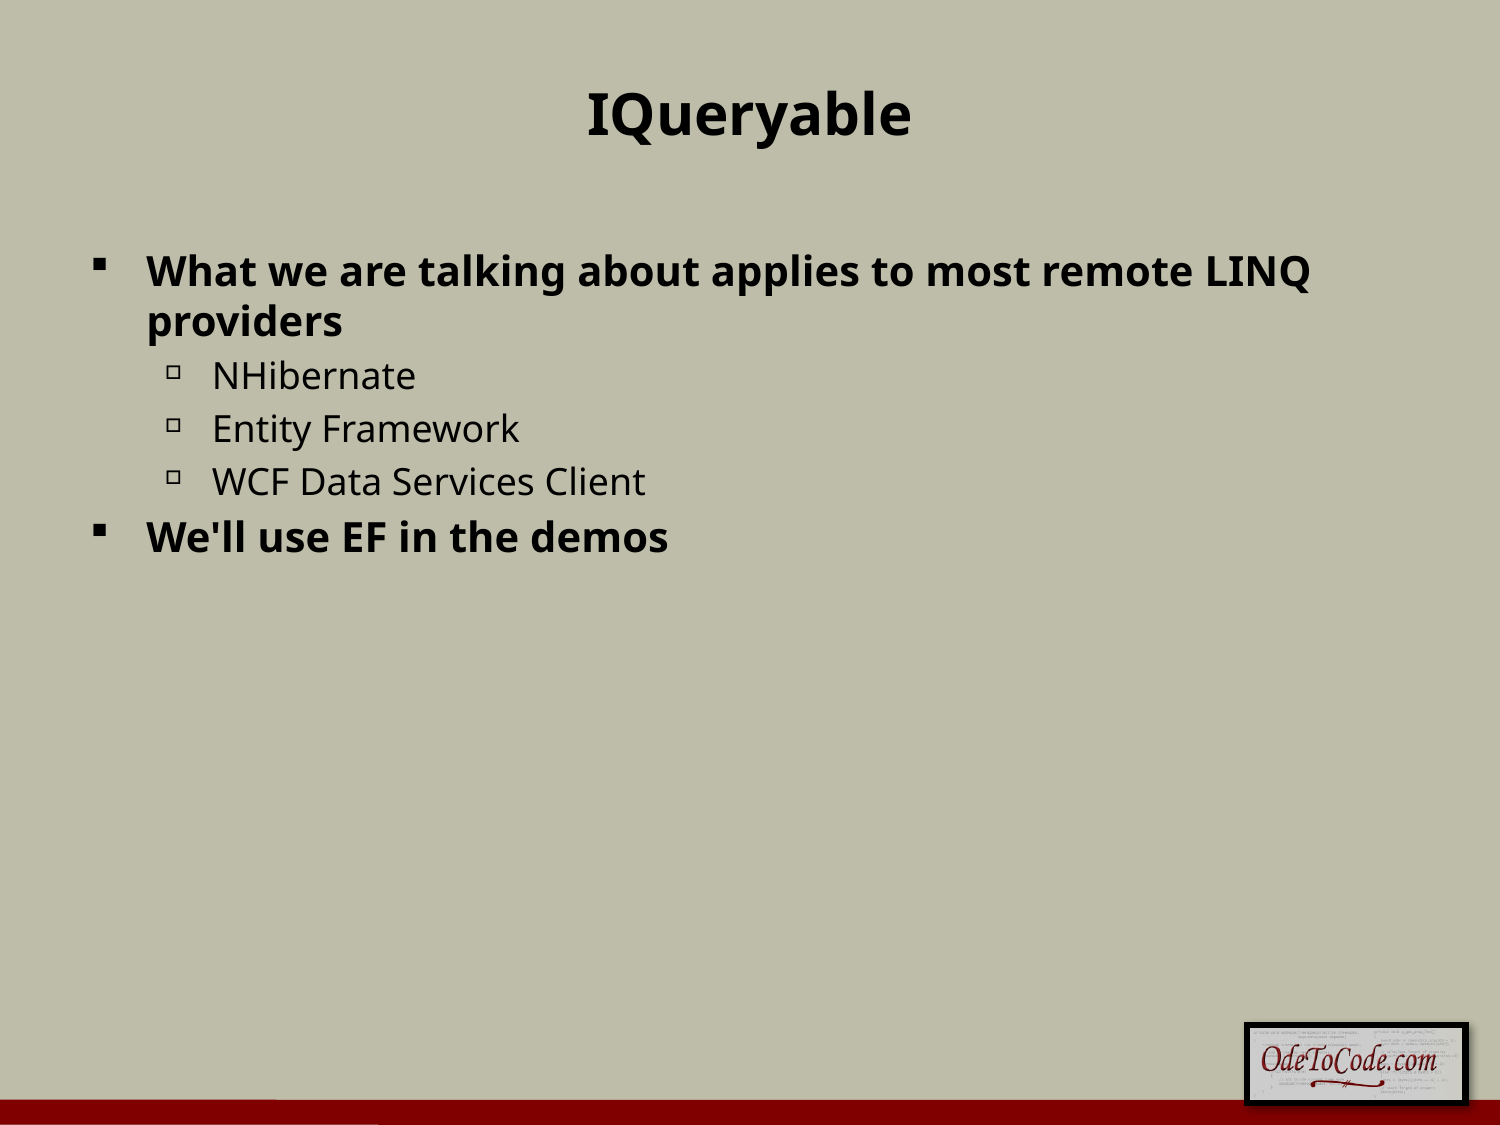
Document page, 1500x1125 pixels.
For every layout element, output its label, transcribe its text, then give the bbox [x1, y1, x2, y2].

title IQueryable [74, 49, 1426, 176]
picture [1250, 1028, 1462, 1100]
list What we are talking about applies to most remote LINQ providers NHibernate Entity Framework WCF Data Services Client We'll use EF in the demos [74, 237, 1426, 976]
